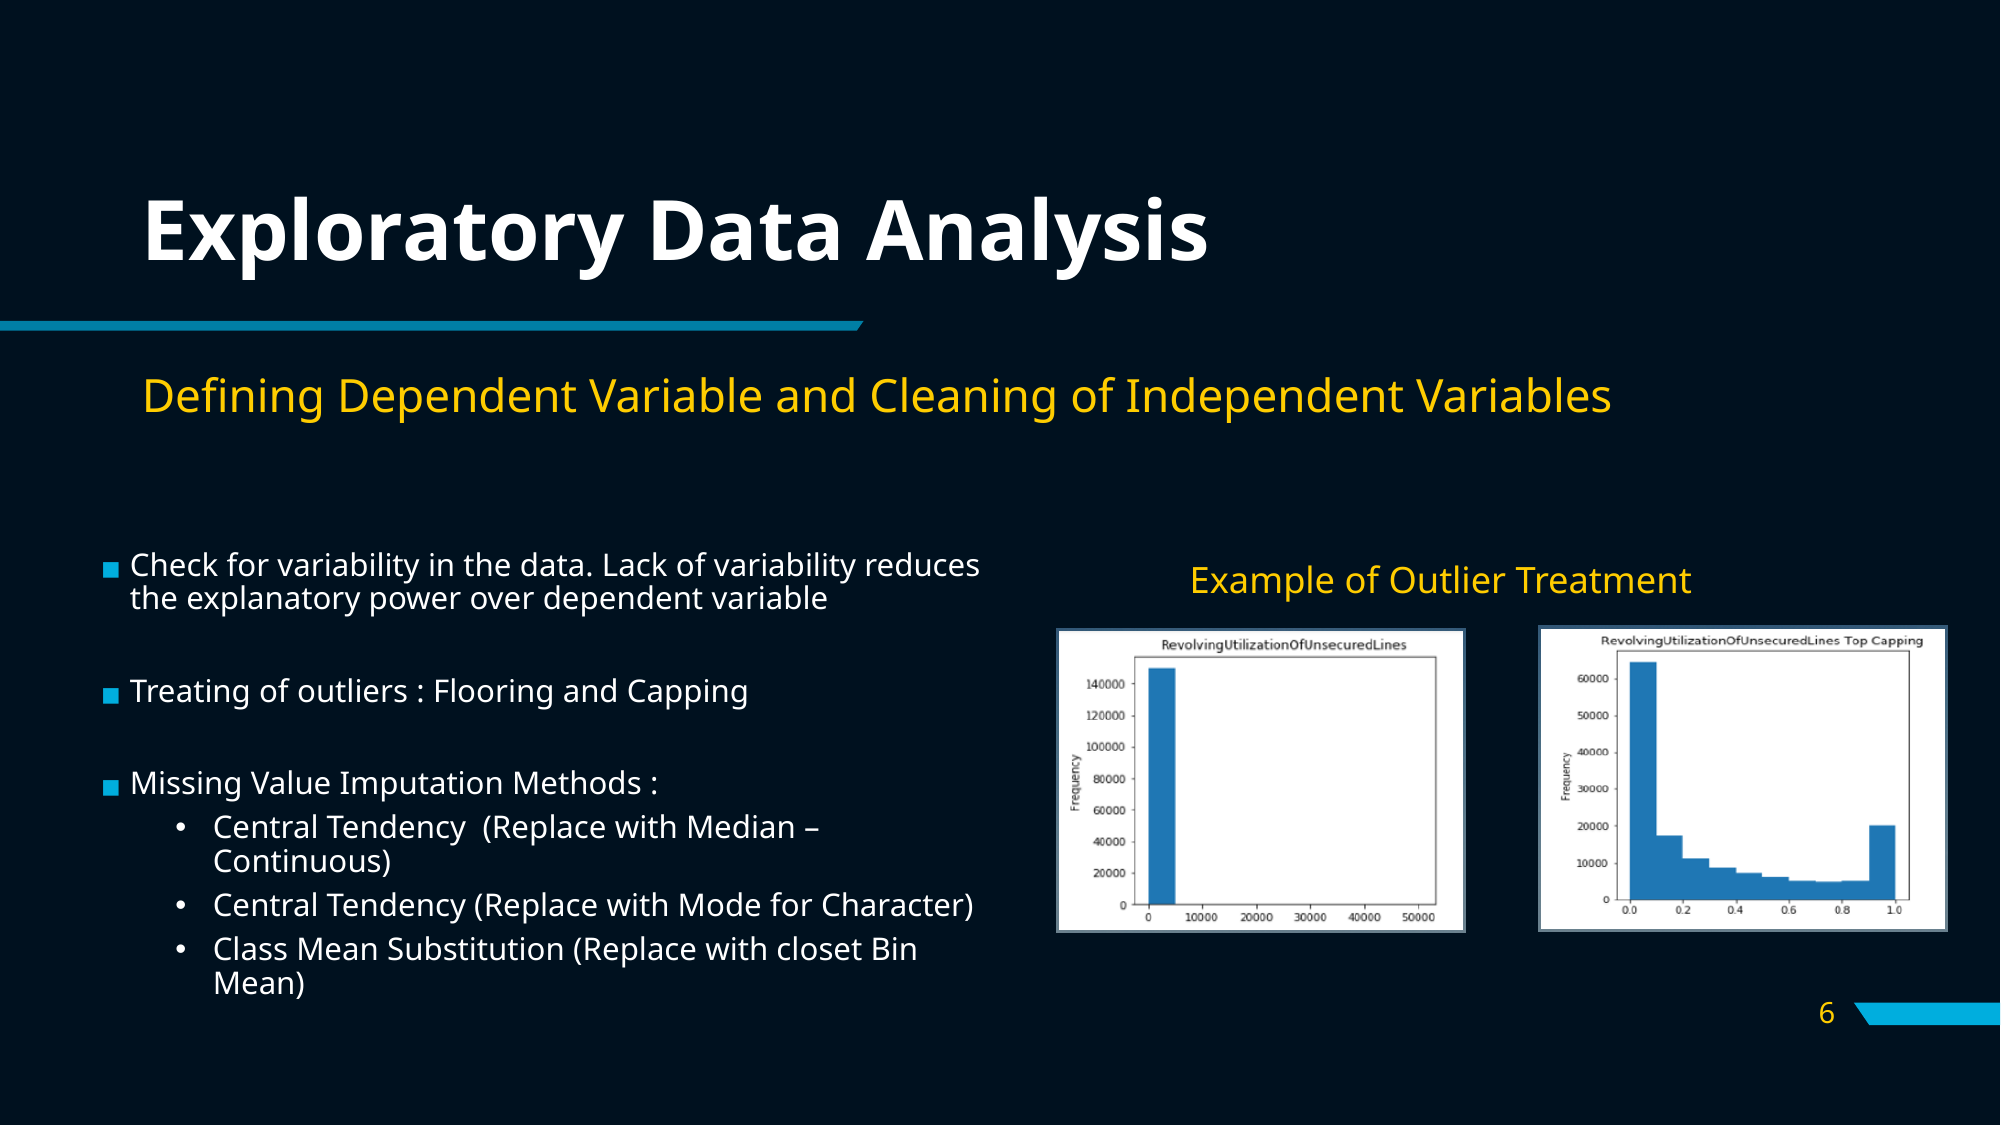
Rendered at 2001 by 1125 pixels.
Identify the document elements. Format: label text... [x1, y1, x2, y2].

picture [1538, 625, 1948, 932]
list Defining Dependent Variable and Cleaning of Independent Variables [126, 365, 1694, 488]
title Exploratory Data Analysis [126, 169, 1442, 298]
text_box Example of Outlier Treatment [1174, 555, 1830, 632]
slide_number 6 [1760, 984, 1851, 1045]
picture [1056, 628, 1466, 934]
list Check for variability in the data. Lack of variability reduces the explanatory power over dependent variable Treating of outliers : Flooring and Capping Missing Value Imputation Methods : Central Tendency (Replace with Median – Continuous) Central Tendency (Replace with Mode for Character) Class Mean Substitution (Replace with closet Bin Mean) [100, 542, 998, 1049]
